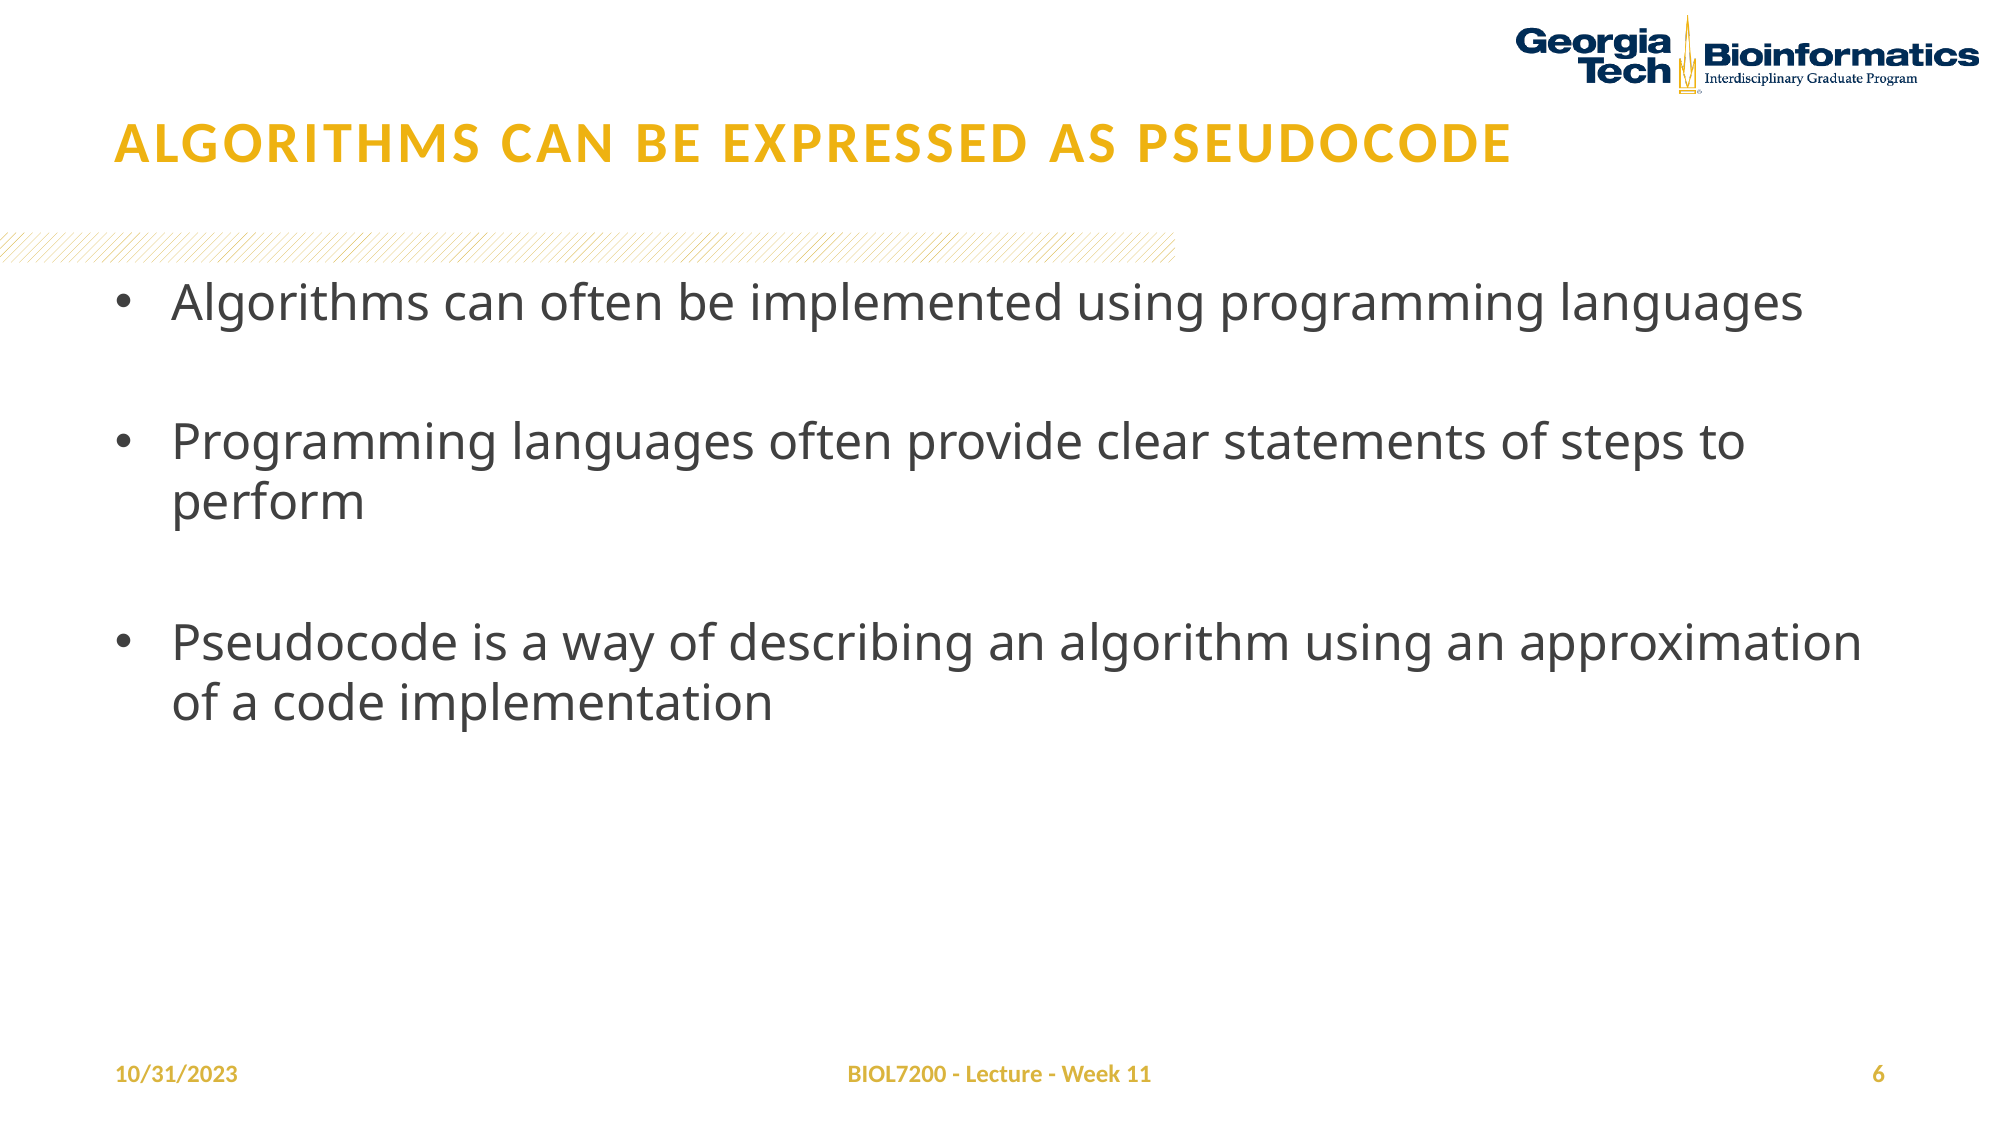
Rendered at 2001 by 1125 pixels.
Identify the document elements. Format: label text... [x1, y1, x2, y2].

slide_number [99, 1042, 567, 1103]
title Algorithms can be expressed as pseudocode [99, 45, 1900, 233]
footer BIOL7200 - Lecture - Week 11 [683, 1042, 1317, 1103]
picture [1516, 15, 1979, 94]
slide_number 6 [1433, 1042, 1900, 1103]
list Algorithms can often be implemented using programming languages Programming languages often provide clear statements of steps to perform Pseudocode is a way of describing an algorithm using an approximation of a code implementation [99, 262, 1900, 1005]
